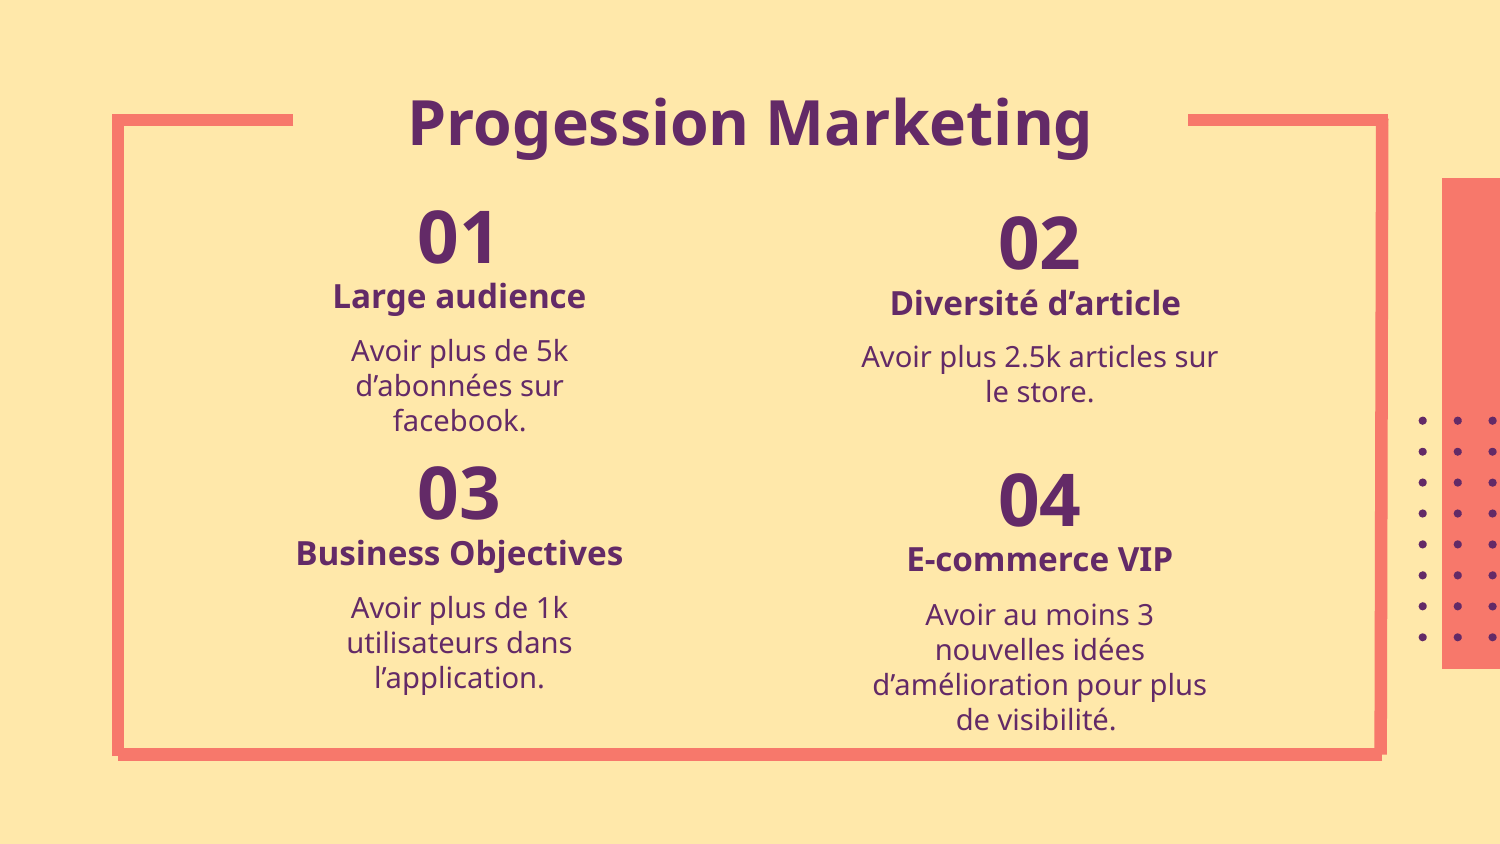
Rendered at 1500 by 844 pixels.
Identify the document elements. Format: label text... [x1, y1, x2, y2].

title Progession Marketing [118, 90, 1383, 150]
subtitle Avoir plus de 1k utilisateurs dans l’application. [276, 574, 643, 703]
title 02 [939, 193, 1141, 289]
subtitle Avoir au moins 3 nouvelles idées d’amélioration pour plus de visibilité. [843, 581, 1237, 710]
subtitle Avoir plus 2.5k articles sur le store. [843, 323, 1237, 452]
title 03 [358, 442, 561, 538]
subtitle Large audience [263, 271, 656, 331]
subtitle Business Objectives [263, 527, 656, 587]
subtitle E-commerce VIP [857, 533, 1223, 581]
title 04 [939, 449, 1141, 545]
subtitle Diversité d’article [857, 277, 1223, 323]
title 01 [358, 186, 561, 282]
subtitle Avoir plus de 5k d’abonnées sur facebook. [280, 317, 639, 446]
